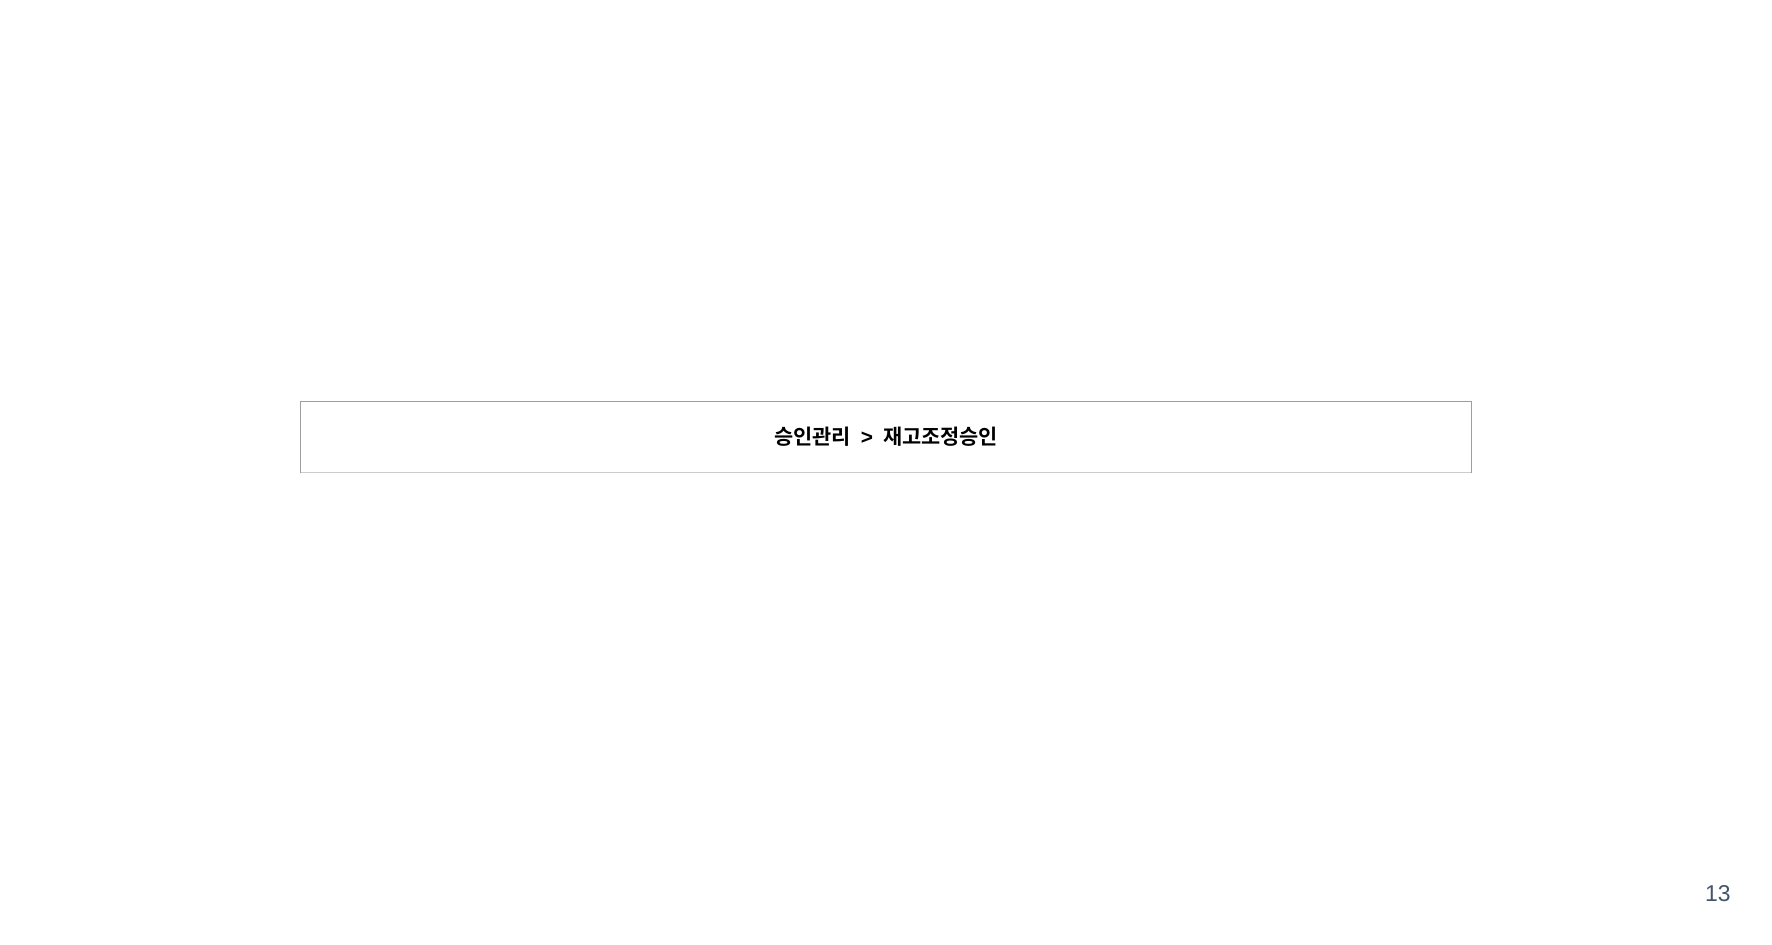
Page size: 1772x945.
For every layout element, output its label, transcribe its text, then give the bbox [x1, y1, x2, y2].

slide_number 13 [1641, 856, 1748, 929]
table_header 승인관리 > 재고조정승인 [301, 402, 1471, 472]
